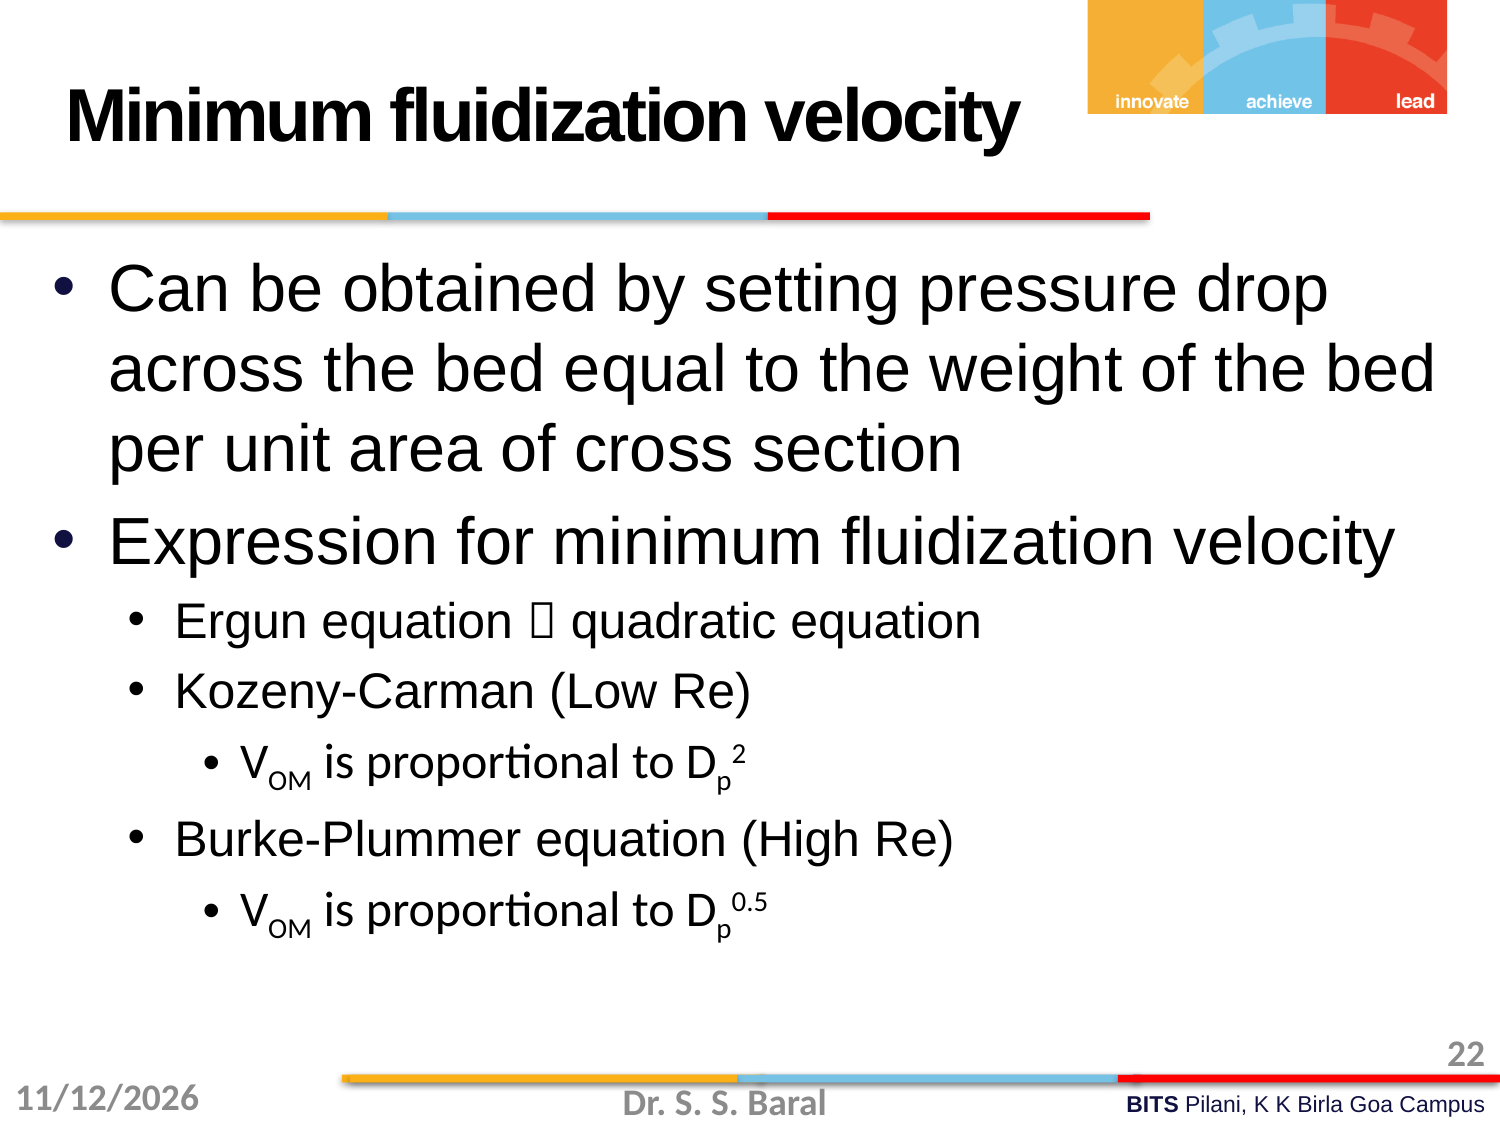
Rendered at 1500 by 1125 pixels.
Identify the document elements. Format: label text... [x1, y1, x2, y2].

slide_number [0, 1065, 350, 1125]
list Minimum fluidization velocity [50, 24, 1088, 213]
list Can be obtained by setting pressure drop across the bed equal to the weight of the bed per unit area of cross section Expression for minimum fluidization velocity Ergun equation  quadratic equation Kozeny-Carman (Low Re) VOM is proportional to Dp2 Burke-Plummer equation (High Re) VOM is proportional to Dp0.5 [37, 237, 1475, 1050]
slide_number 22 [1362, 1025, 1500, 1078]
picture [1087, 0, 1448, 114]
footer Dr. S. S. Baral [525, 1074, 925, 1125]
